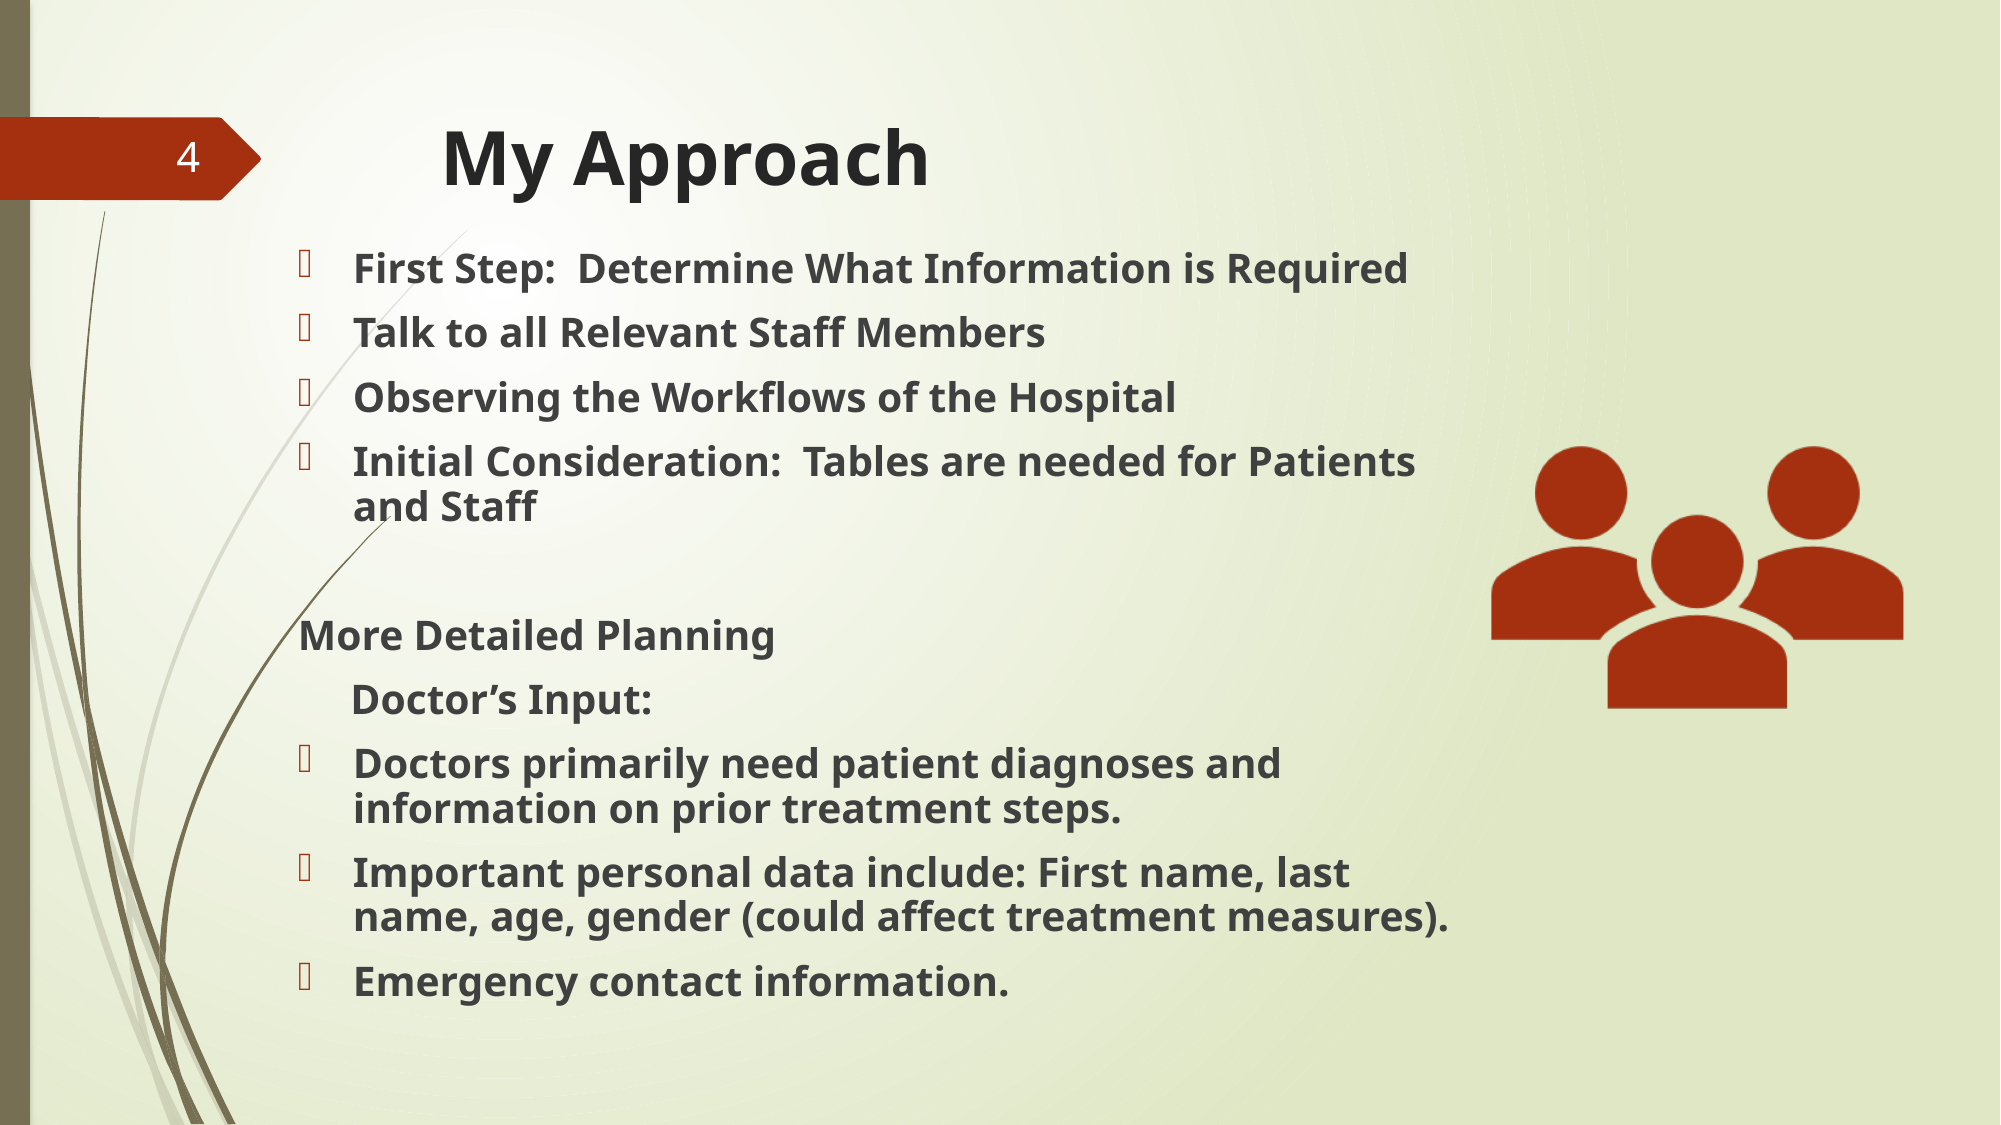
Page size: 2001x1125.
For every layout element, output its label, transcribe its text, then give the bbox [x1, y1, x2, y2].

list First Step: Determine What Information is Required Talk to all Relevant Staff Members Observing the Workflows of the Hospital Initial Consideration: Tables are needed for Patients and Staff More Detailed Planning Doctor’s Input: Doctors primarily need patient diagnoses and information on prior treatment steps. Important personal data include: First name, last name, age, gender (could affect treatment measures). Emergency contact information. [282, 240, 1477, 1045]
slide_number 4 [87, 129, 216, 190]
title My Approach [425, 102, 1888, 313]
picture [1465, 341, 1930, 813]
